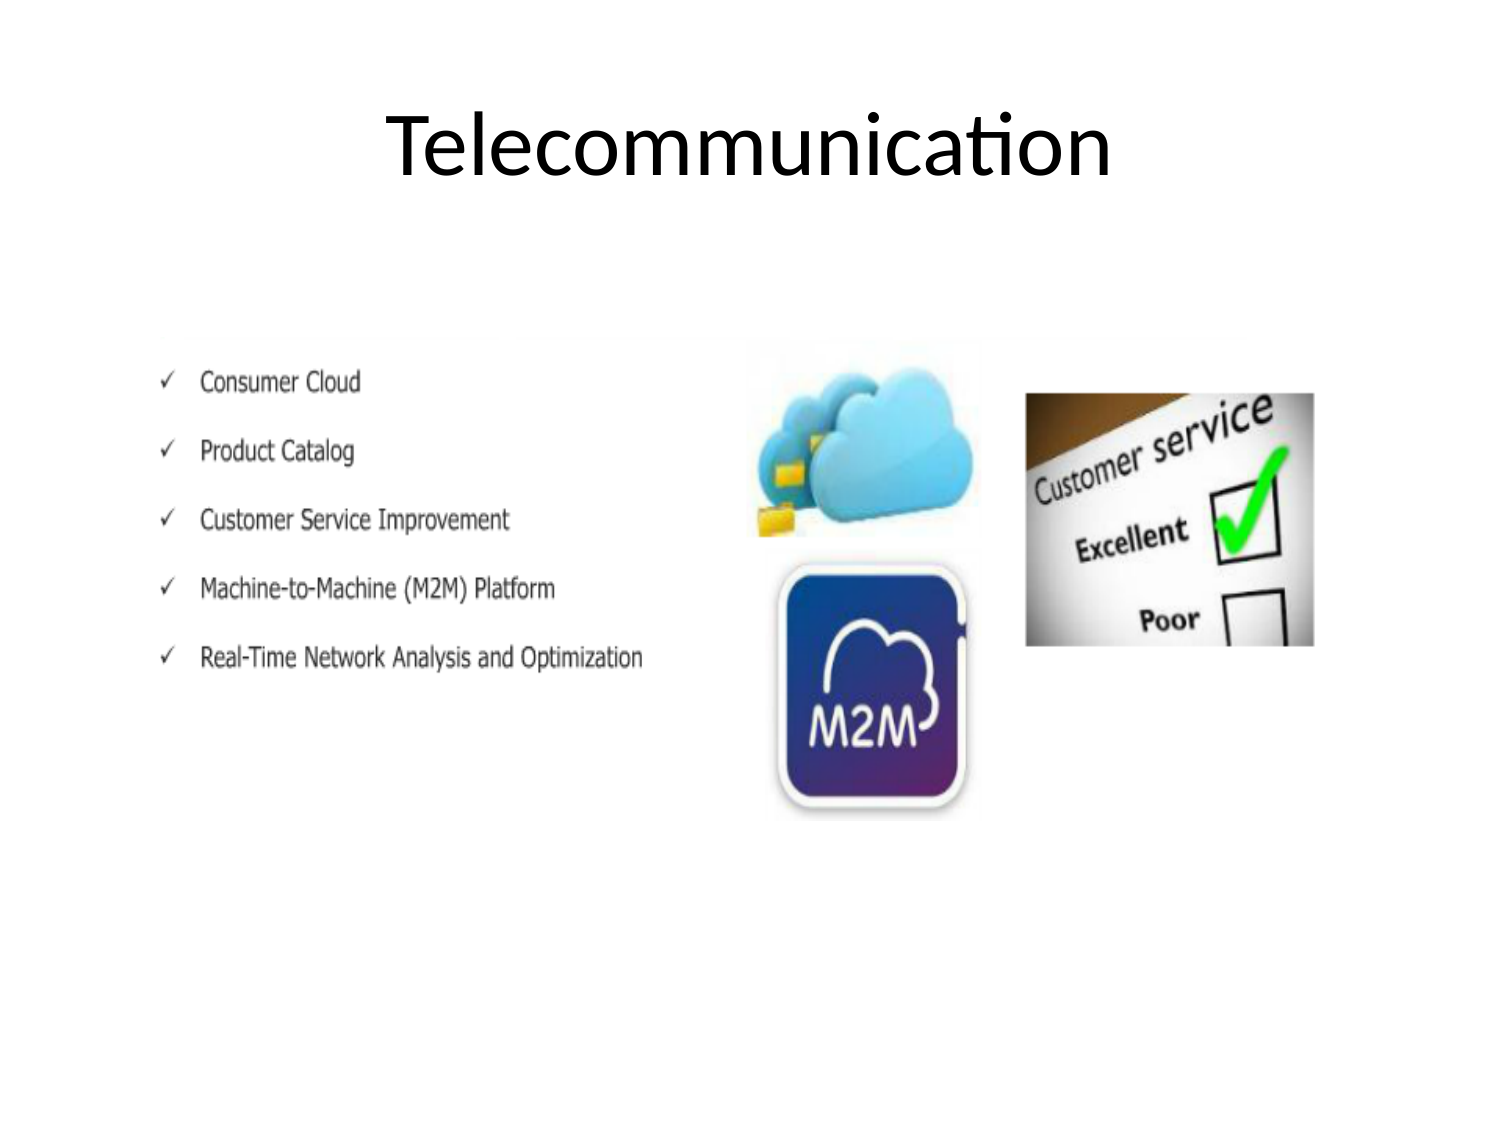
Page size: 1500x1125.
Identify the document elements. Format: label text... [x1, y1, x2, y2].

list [160, 337, 1340, 821]
title Telecommunication [75, 45, 1425, 233]
